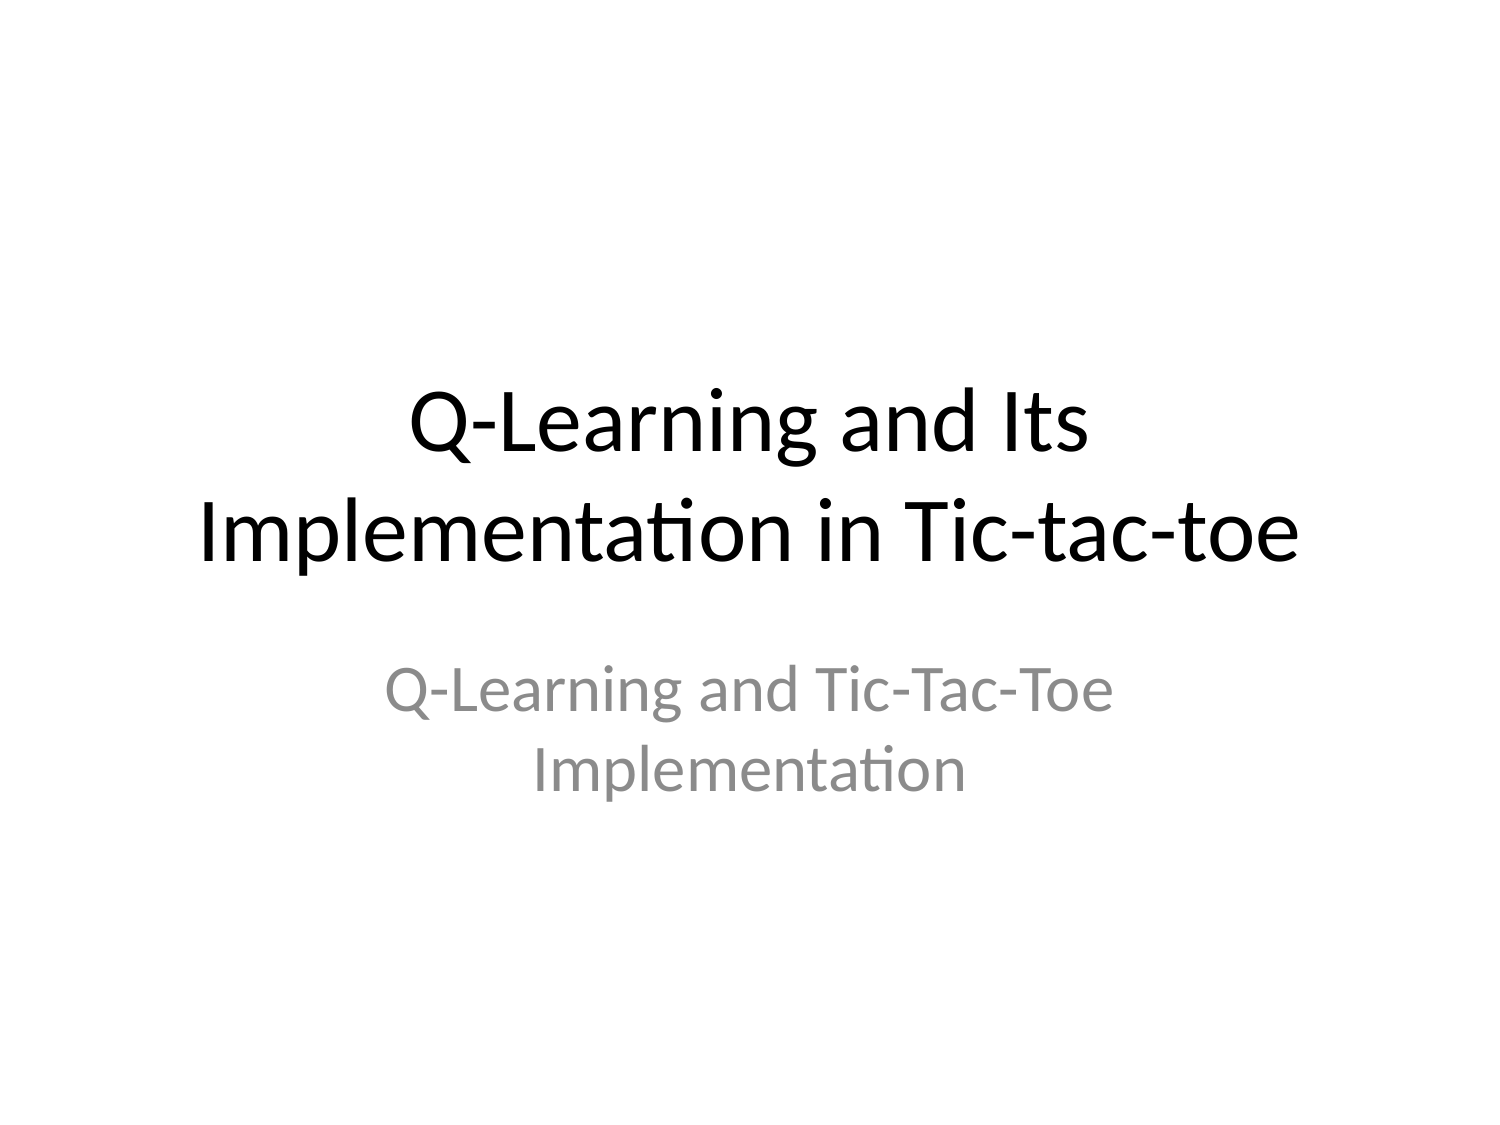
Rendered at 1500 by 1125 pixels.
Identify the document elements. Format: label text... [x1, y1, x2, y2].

subtitle Q-Learning and Tic-Tac-Toe Implementation [225, 637, 1275, 925]
title Q-Learning and Its Implementation in Tic-tac-toe [112, 349, 1388, 591]
